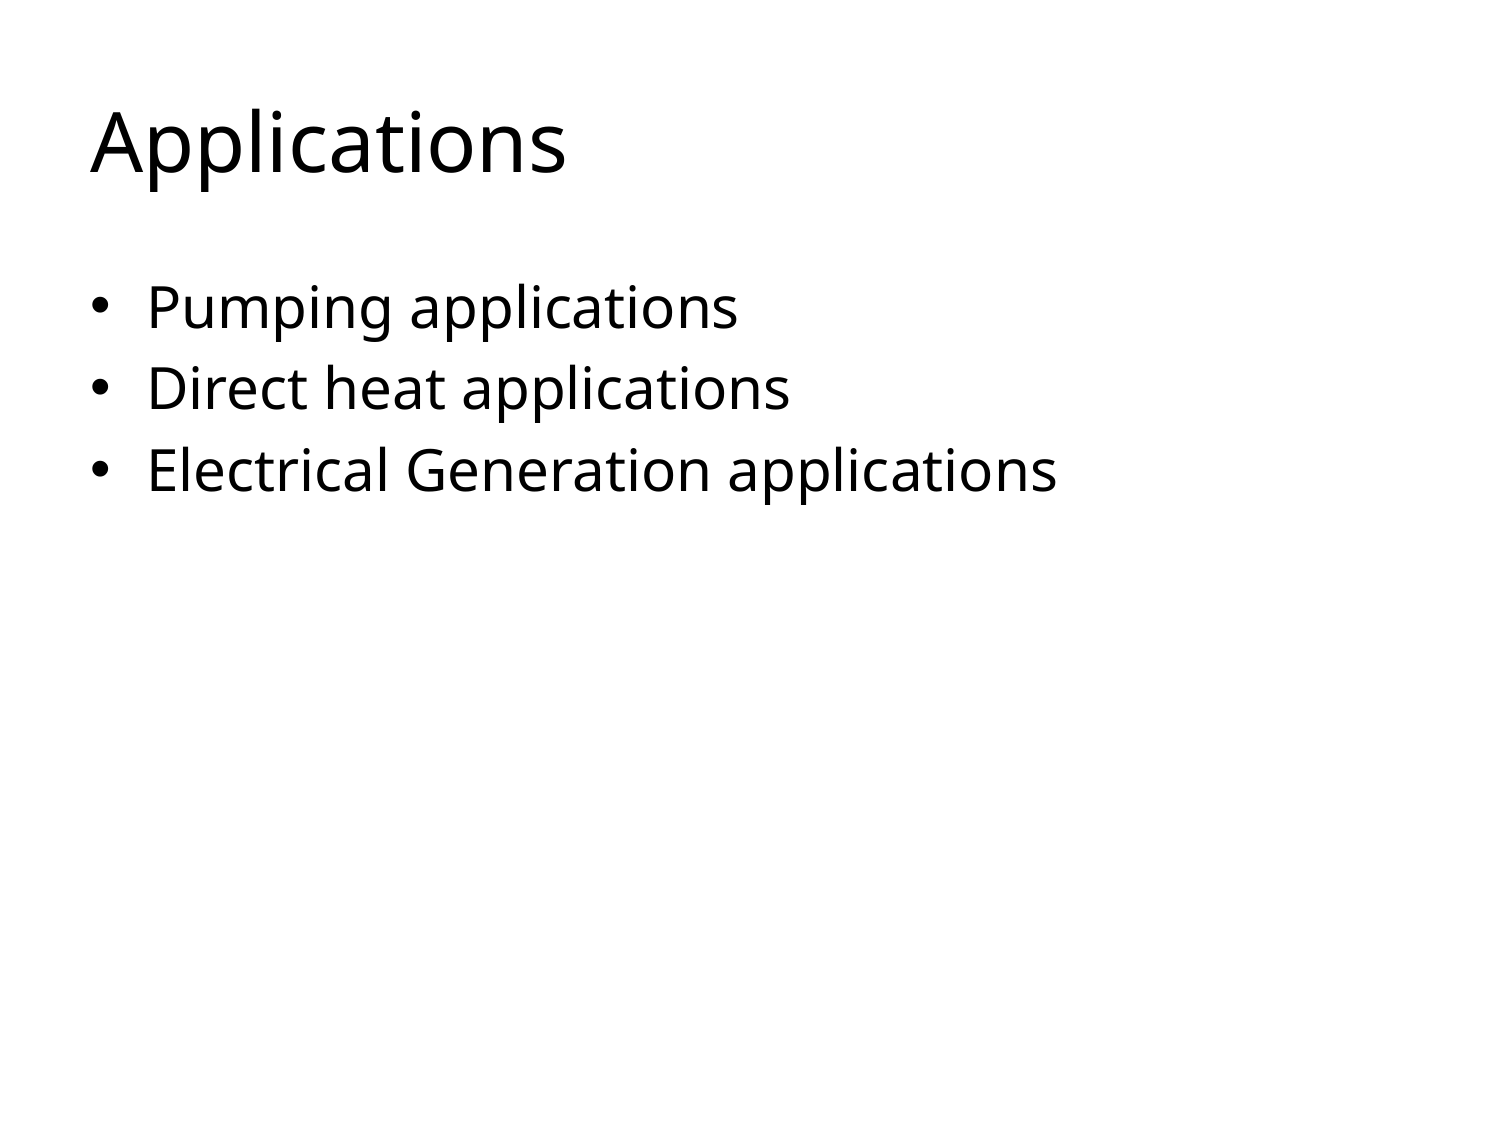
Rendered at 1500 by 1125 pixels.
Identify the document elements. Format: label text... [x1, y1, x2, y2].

list Pumping applications Direct heat applications Electrical Generation applications [75, 262, 1425, 1005]
title Applications [75, 45, 1425, 233]
